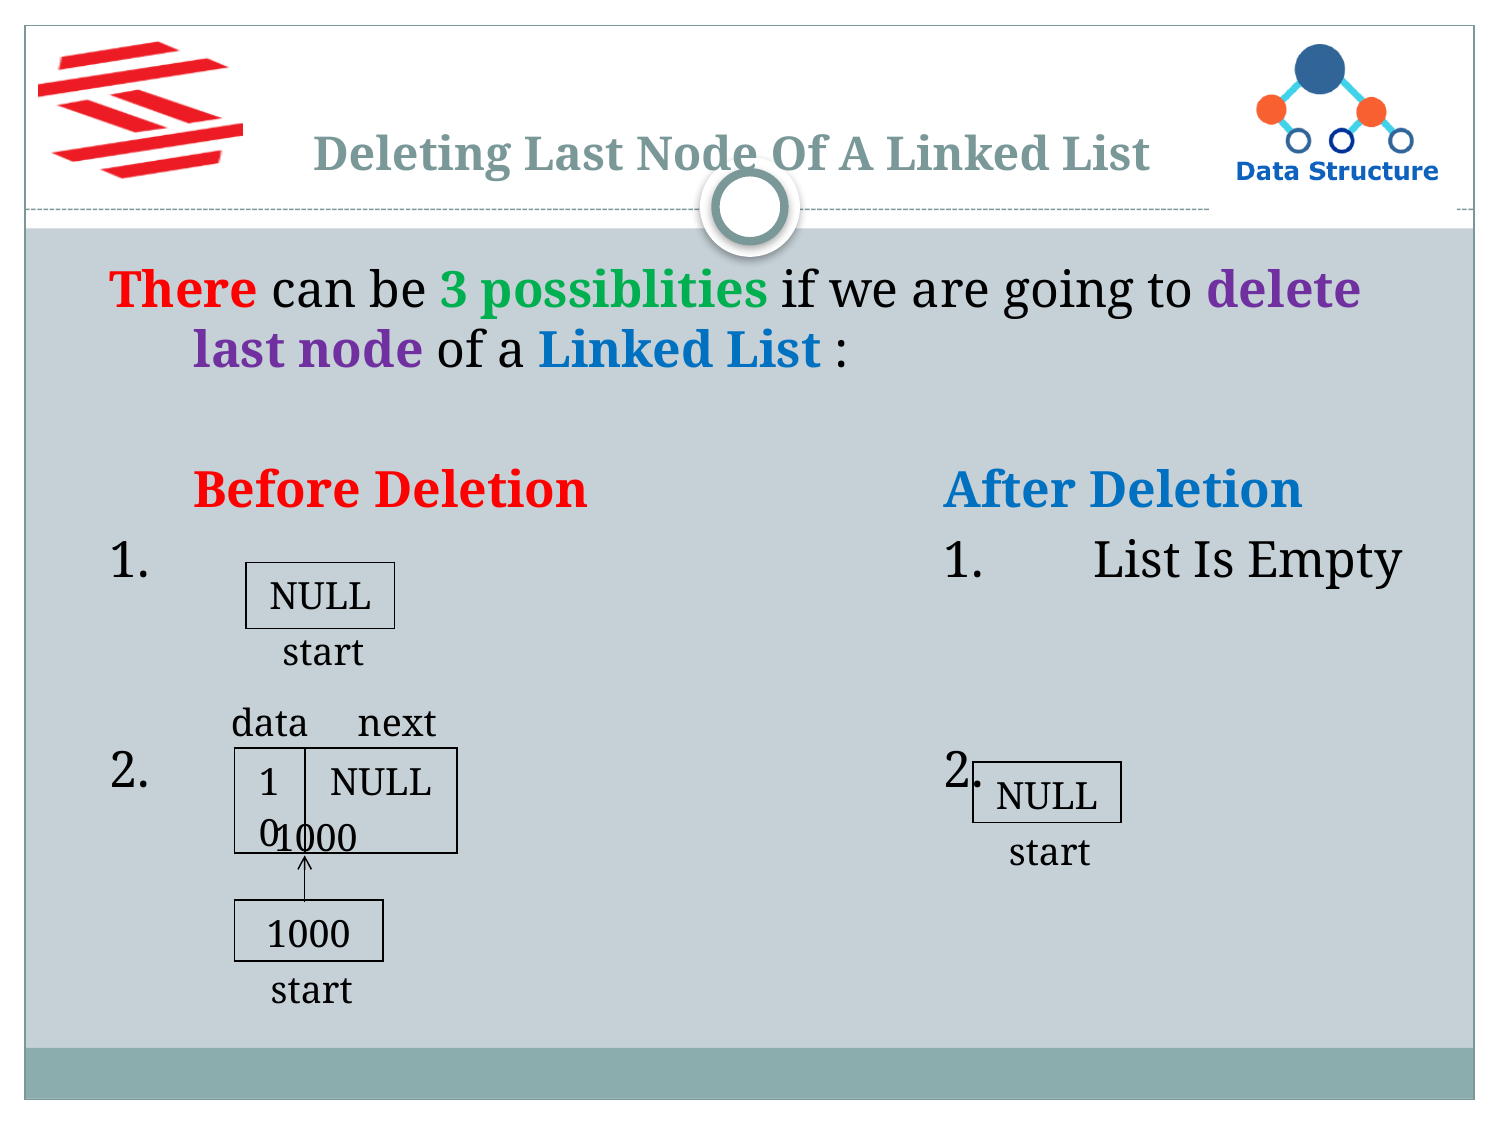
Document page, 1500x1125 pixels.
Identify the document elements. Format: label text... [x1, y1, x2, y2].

text_box start [255, 958, 368, 1019]
text_box start [267, 621, 380, 681]
table_header NULL [247, 563, 394, 628]
table_header 1000 [235, 901, 382, 960]
title Deleting Last Node Of A Linked List [269, 82, 1196, 188]
table_header NULL [974, 763, 1120, 822]
picture [1209, 34, 1457, 212]
picture [37, 40, 243, 185]
table_header NULL [306, 749, 456, 852]
text_box data next [216, 691, 452, 752]
list There can be 3 possiblities if we are going to delete last node of a Linked List : Before Deletion After Deletion 1. 1. List Is Empty 2. 2. [49, 250, 1445, 1102]
text_box start [994, 820, 1106, 880]
text_box 1000 [258, 806, 373, 867]
table_header 10 [235, 752, 304, 852]
